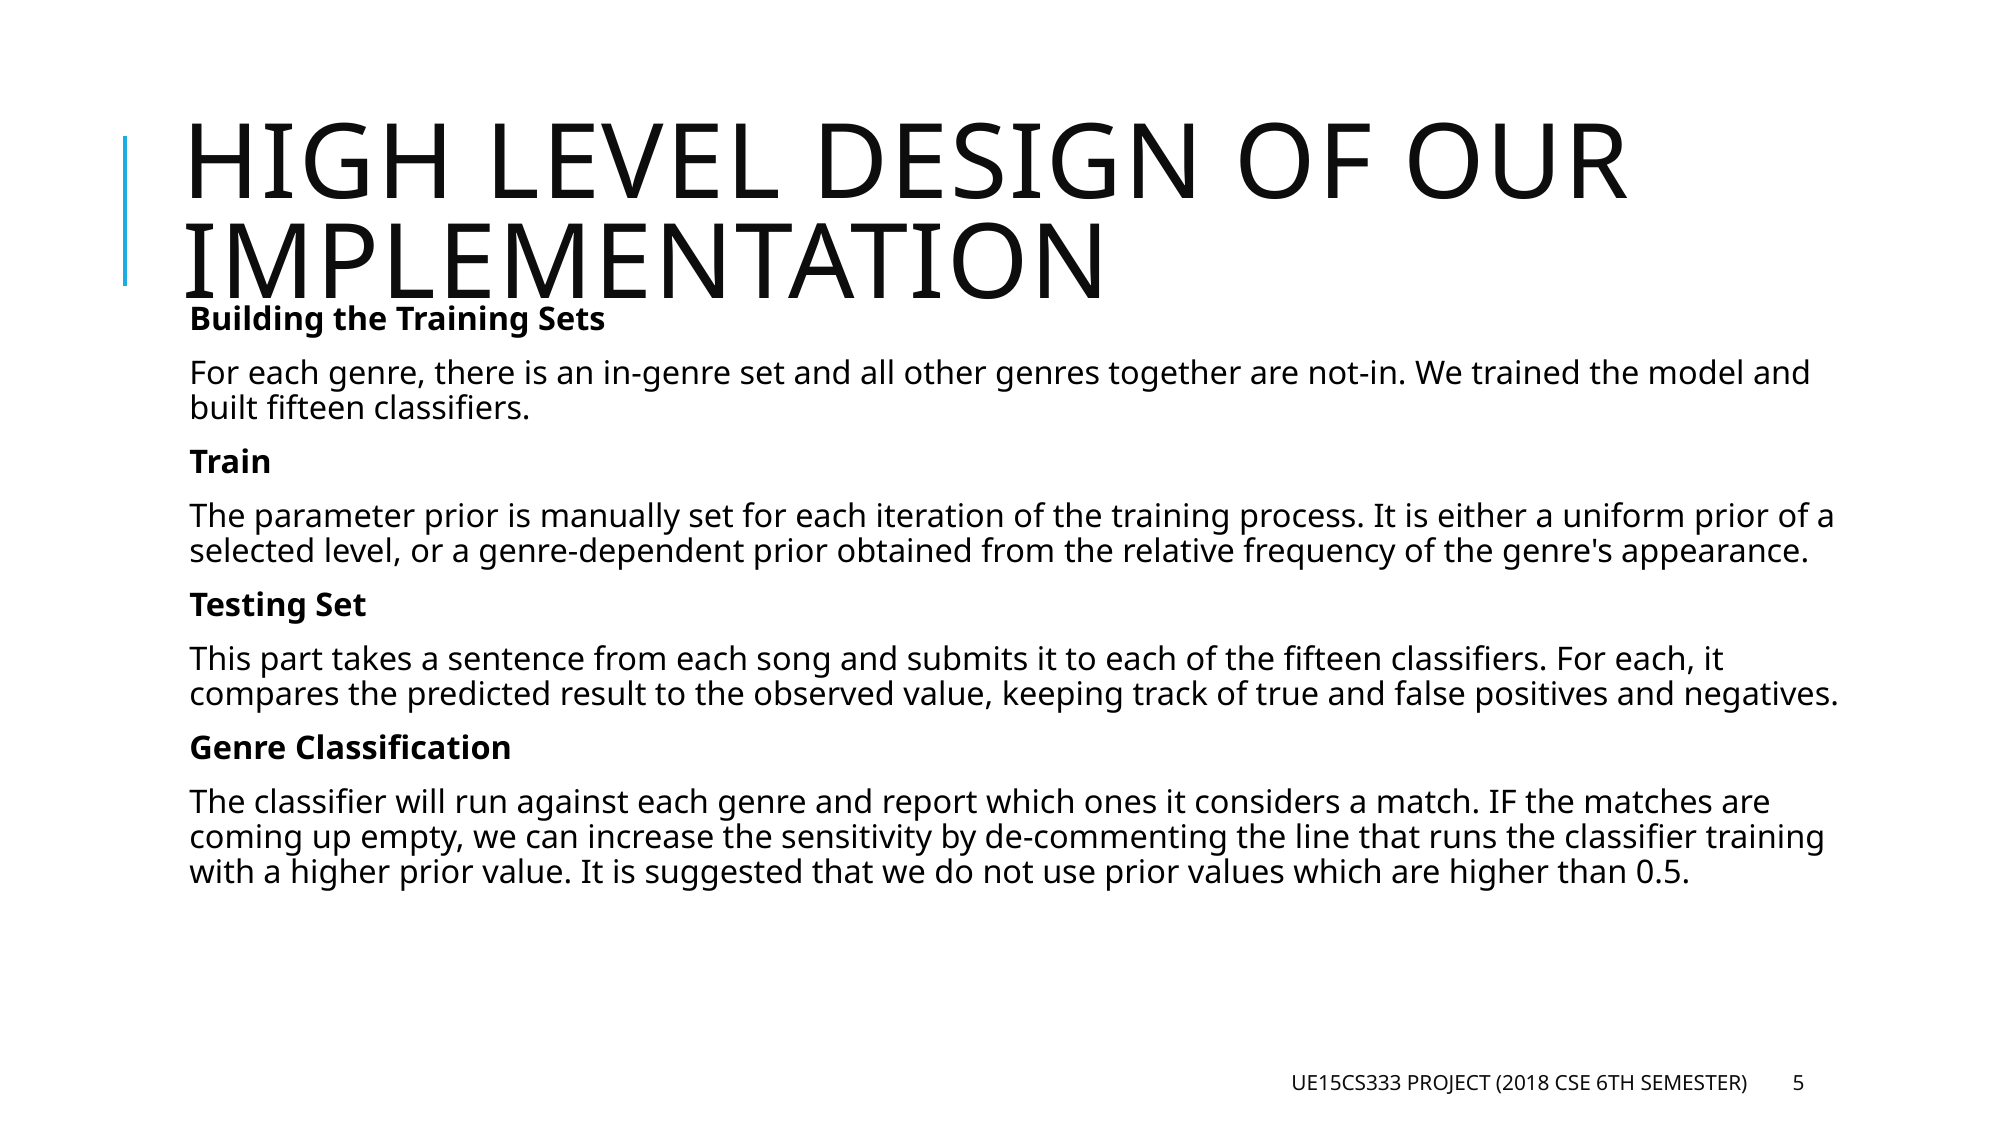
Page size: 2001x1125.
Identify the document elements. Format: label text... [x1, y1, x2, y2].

title High level design of our implementation [168, 96, 1763, 294]
list Building the Training Sets For each genre, there is an in-genre set and all other genres together are not-in. We trained the model and built fifteen classifiers. Train The parameter prior is manually set for each iteration of the training process. It is either a uniform prior of a selected level, or a genre-dependent prior obtained from the relative frequency of the genre's appearance. Testing Set This part takes a sentence from each song and submits it to each of the fifteen classifiers. For each, it compares the predicted result to the observed value, keeping track of true and false positives and negatives. Genre Classification The classifier will run against each genre and report which ones it considers a match. IF the matches are coming up empty, we can increase the sensitivity by de-commenting the line that runs the classifier training with a higher prior value. It is suggested that we do not use prior values which are higher than 0.5. [168, 294, 1857, 1023]
slide_number 5 [1777, 1061, 1938, 1107]
footer UE15CS333 project (2018 CSE 6th Semester) [794, 1061, 1763, 1107]
